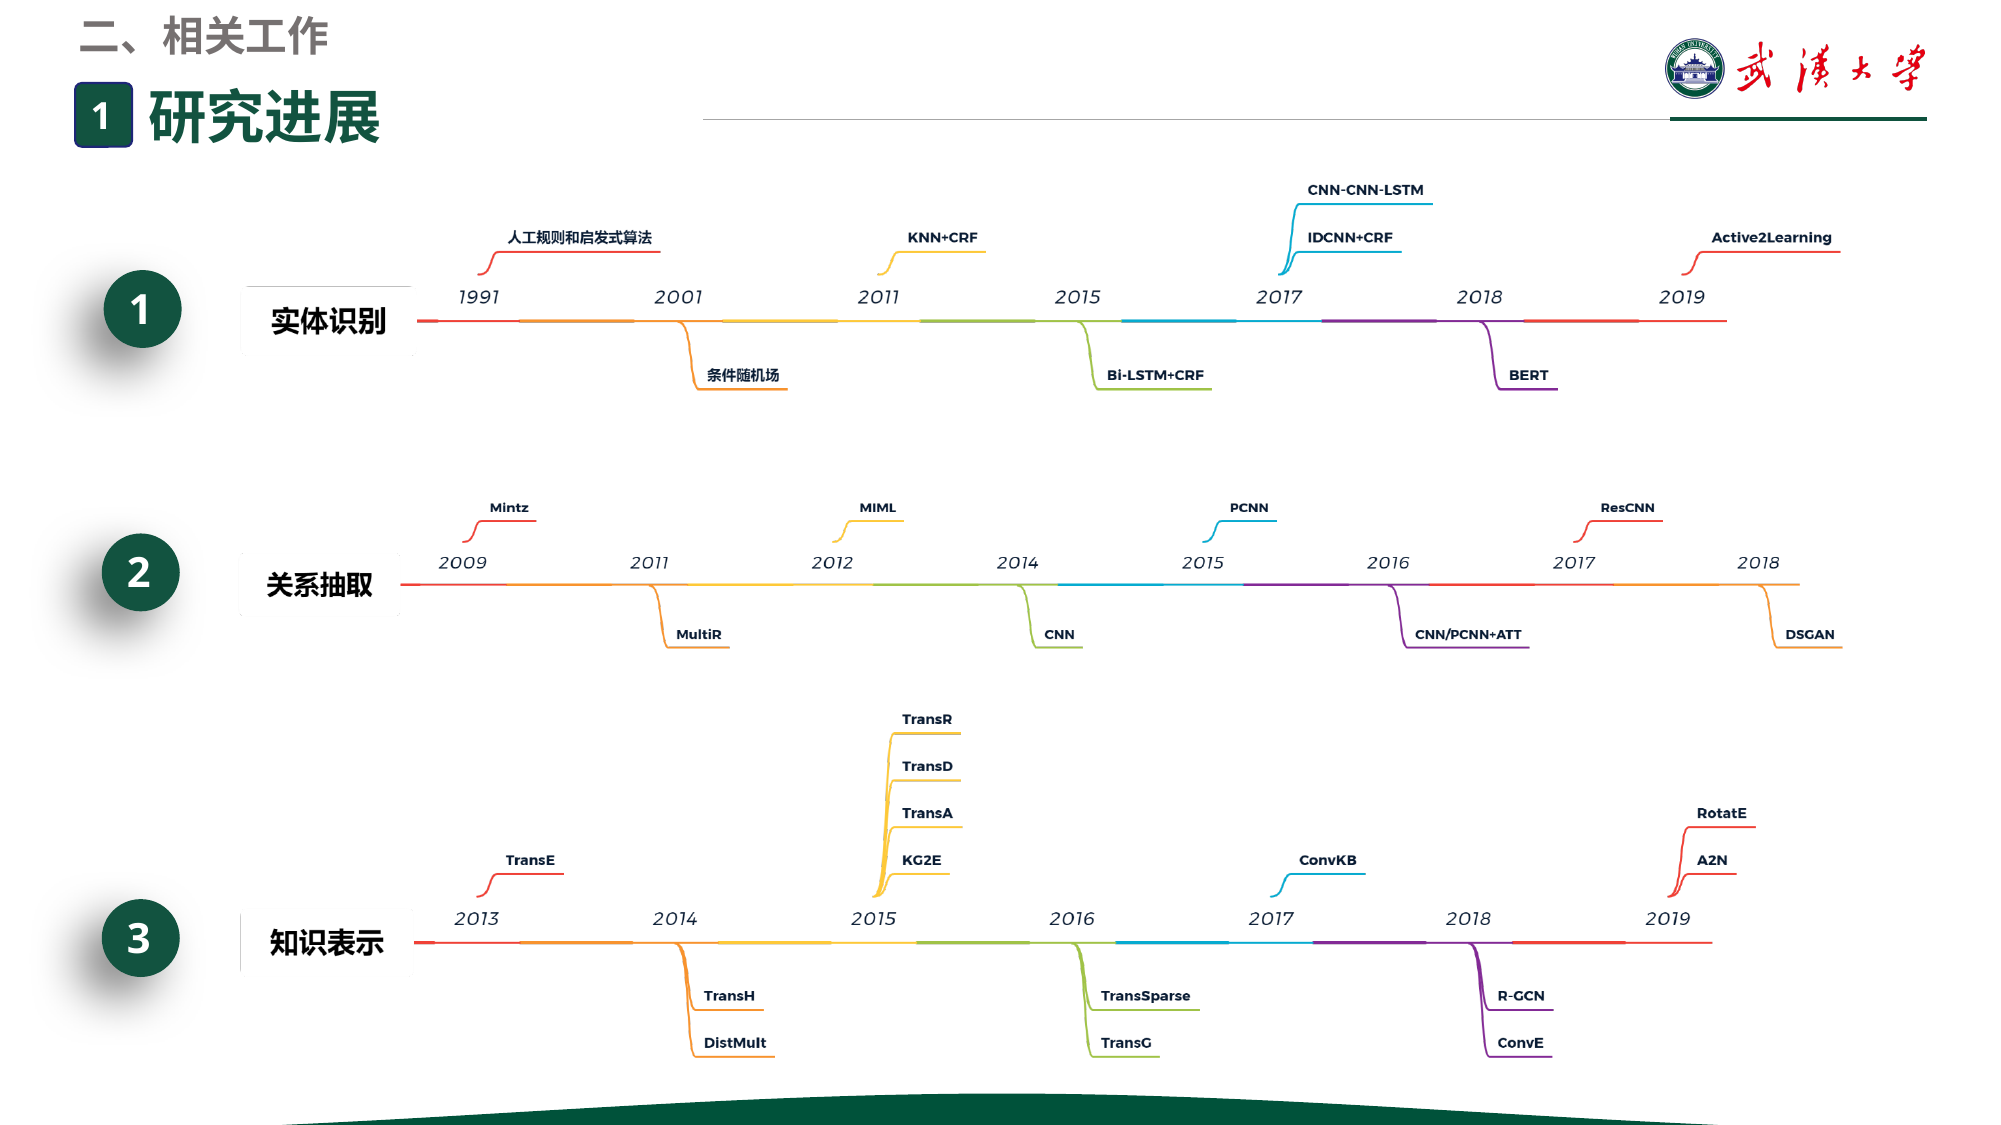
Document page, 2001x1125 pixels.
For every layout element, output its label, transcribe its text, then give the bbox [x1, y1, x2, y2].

picture [215, 473, 1866, 672]
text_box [103, 270, 182, 348]
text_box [101, 899, 180, 977]
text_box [101, 533, 180, 612]
text_box 1 [75, 84, 133, 145]
text_box [282, 1092, 1718, 1125]
text_box 二、相关工作 [64, 2, 363, 68]
picture [215, 152, 1866, 416]
picture [215, 682, 1781, 1083]
picture [1665, 38, 1925, 99]
text_box 研究进展 [133, 72, 397, 158]
